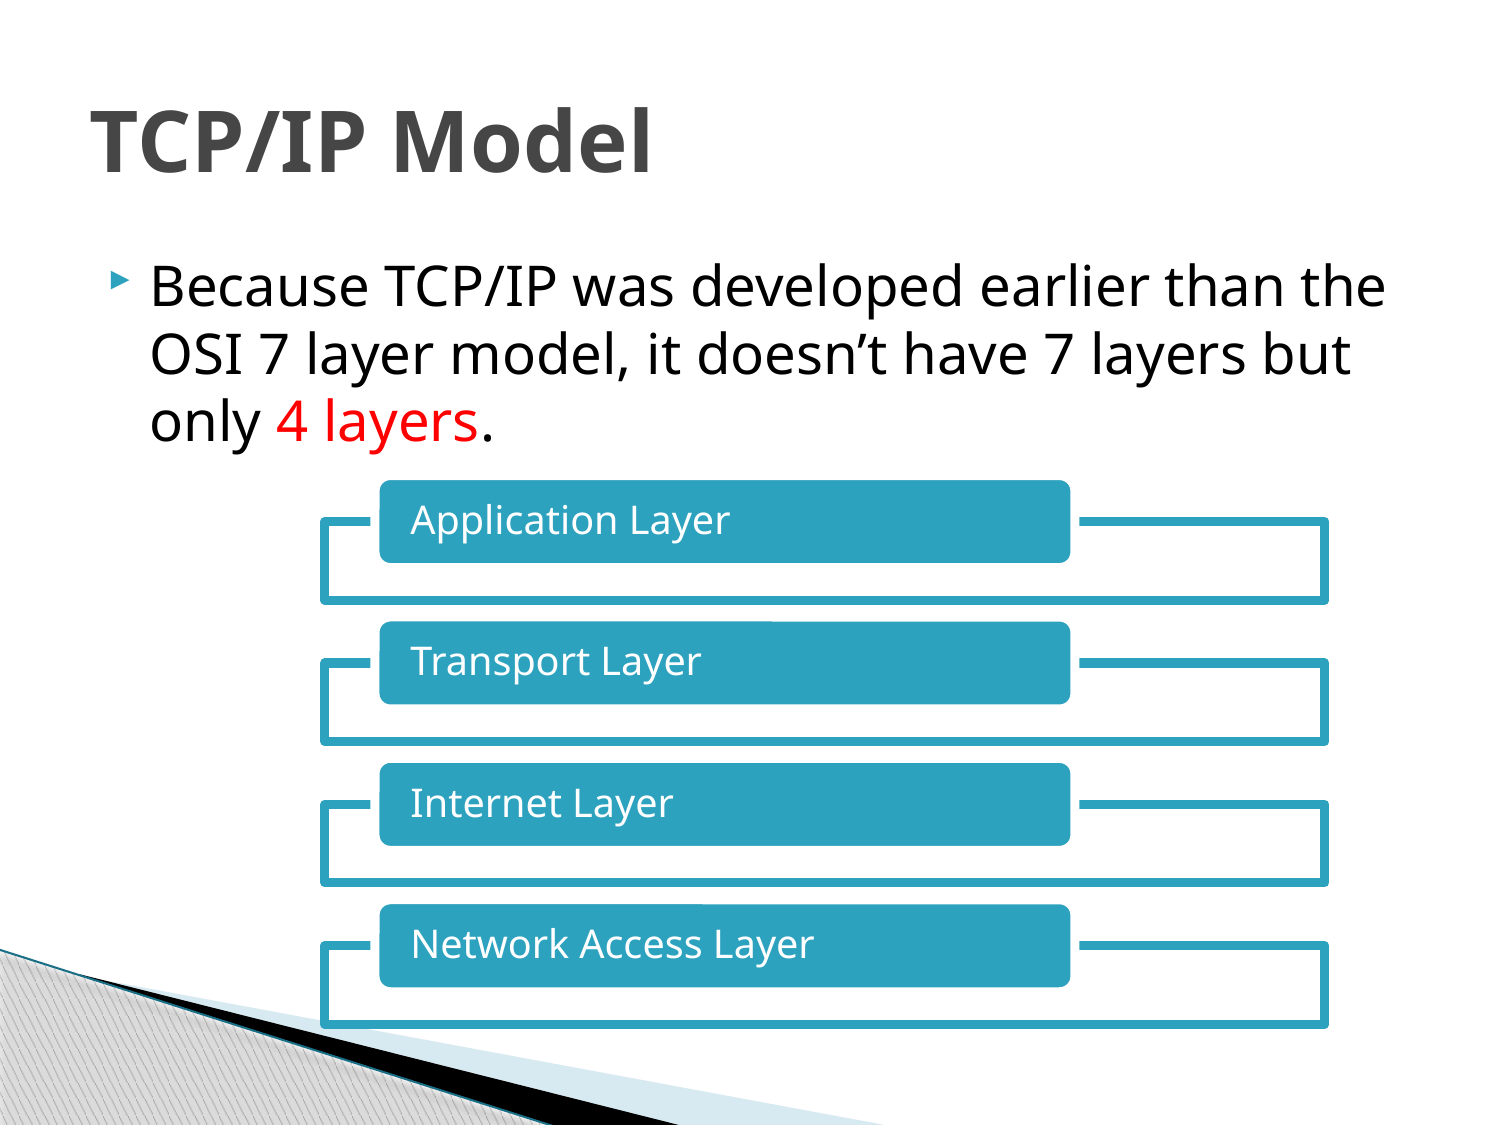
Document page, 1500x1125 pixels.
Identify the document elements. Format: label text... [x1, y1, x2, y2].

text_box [324, 474, 1326, 1026]
list Because TCP/IP was developed earlier than the OSI 7 layer model, it doesn’t have 7 layers but only 4 layers. [75, 243, 1425, 986]
title TCP/IP Model [75, 45, 1425, 233]
